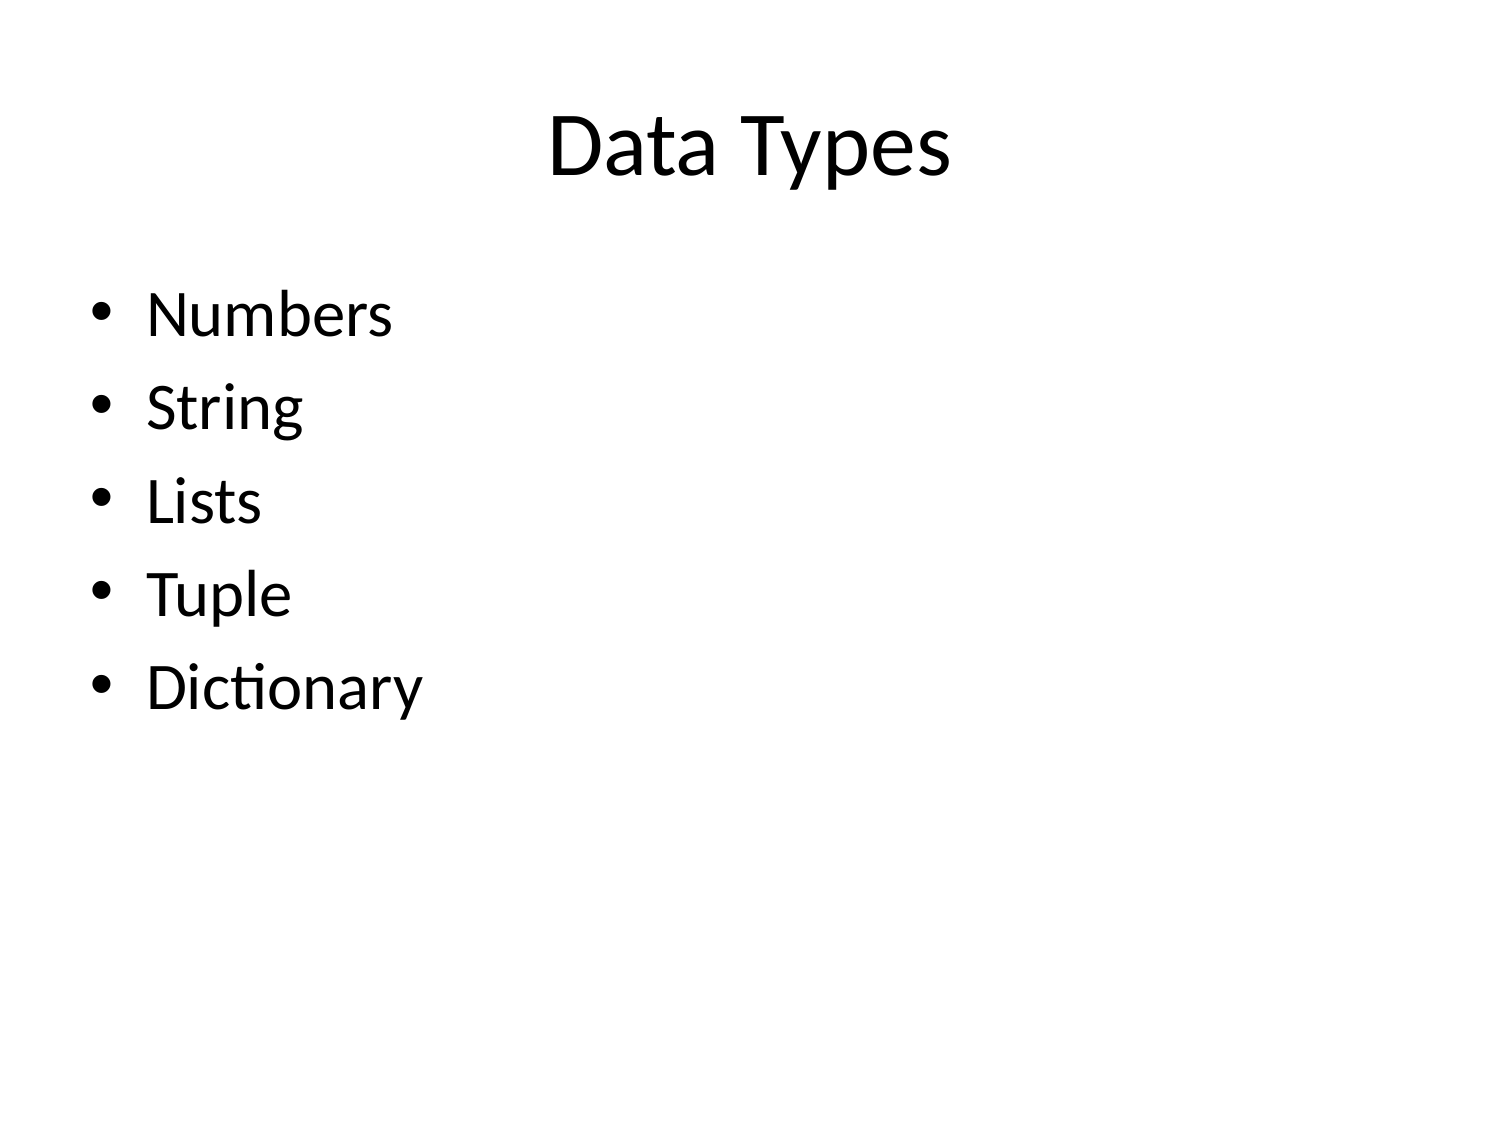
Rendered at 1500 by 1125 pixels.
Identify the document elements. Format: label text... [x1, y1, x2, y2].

text_box Numbers String Lists Tuple Dictionary [75, 262, 1425, 1005]
text_box Data Types [75, 45, 1425, 233]
